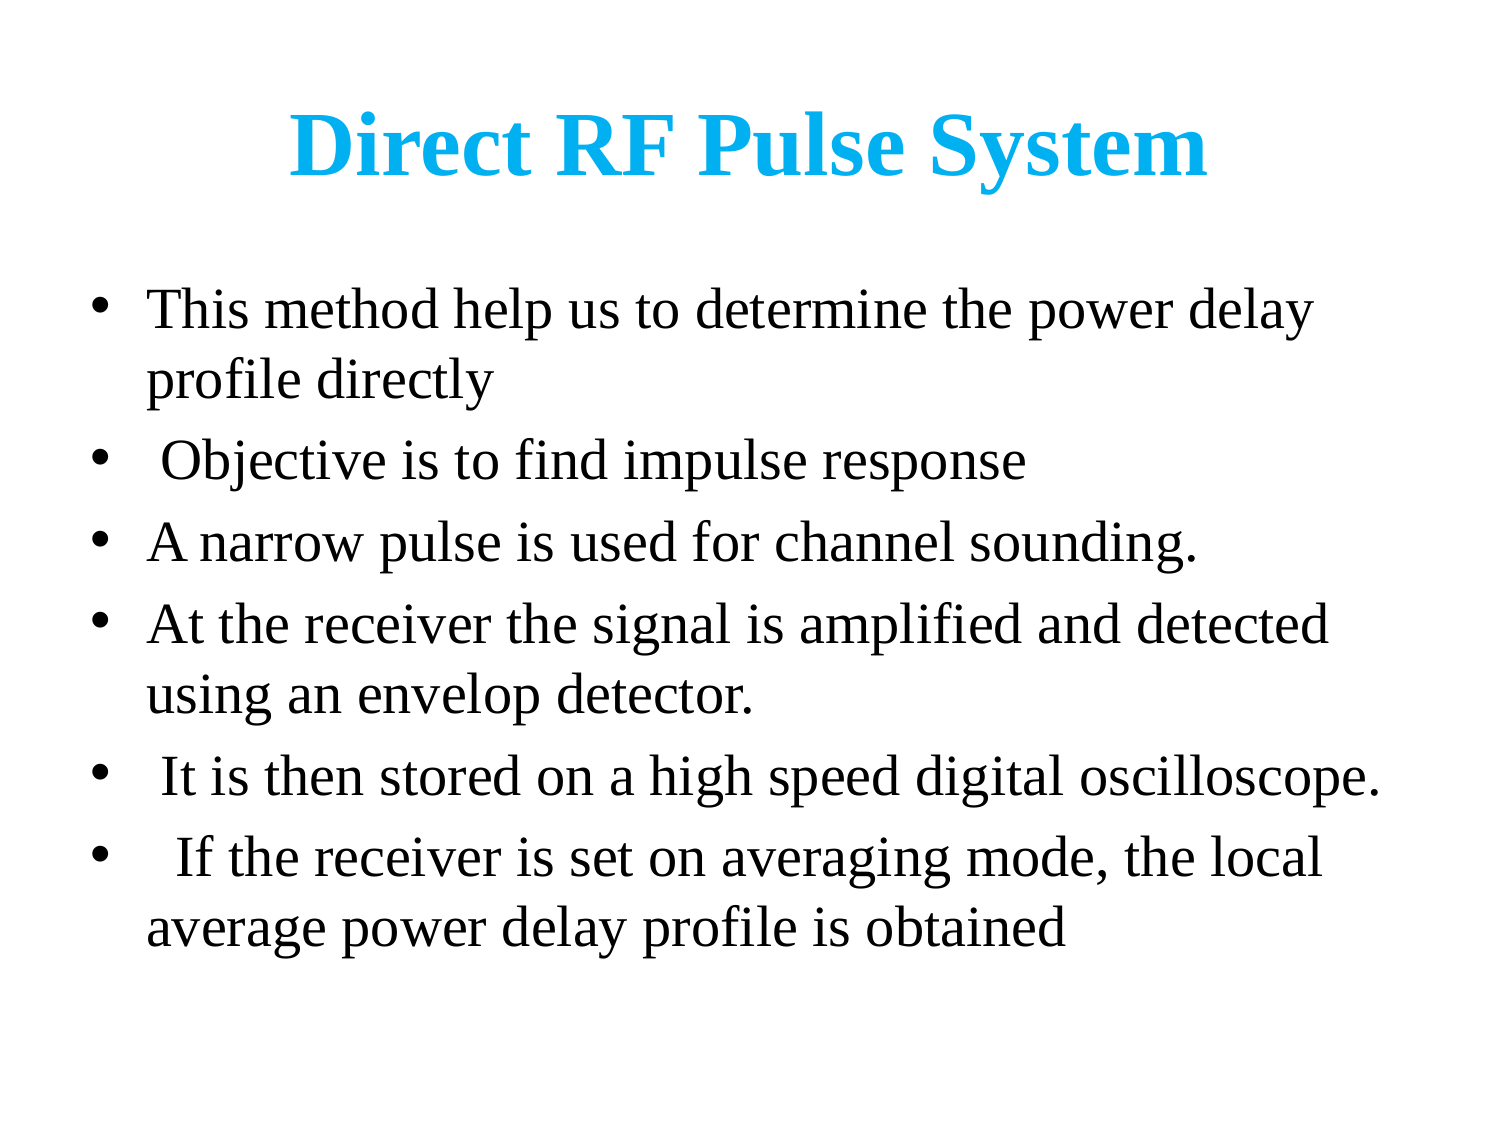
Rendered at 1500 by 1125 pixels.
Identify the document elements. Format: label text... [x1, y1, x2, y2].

title Direct RF Pulse System [75, 45, 1425, 233]
list This method help us to determine the power delay profile directly Objective is to find impulse response A narrow pulse is used for channel sounding. At the receiver the signal is amplified and detected using an envelop detector. It is then stored on a high speed digital oscilloscope. If the receiver is set on averaging mode, the local average power delay profile is obtained [75, 262, 1425, 1005]
